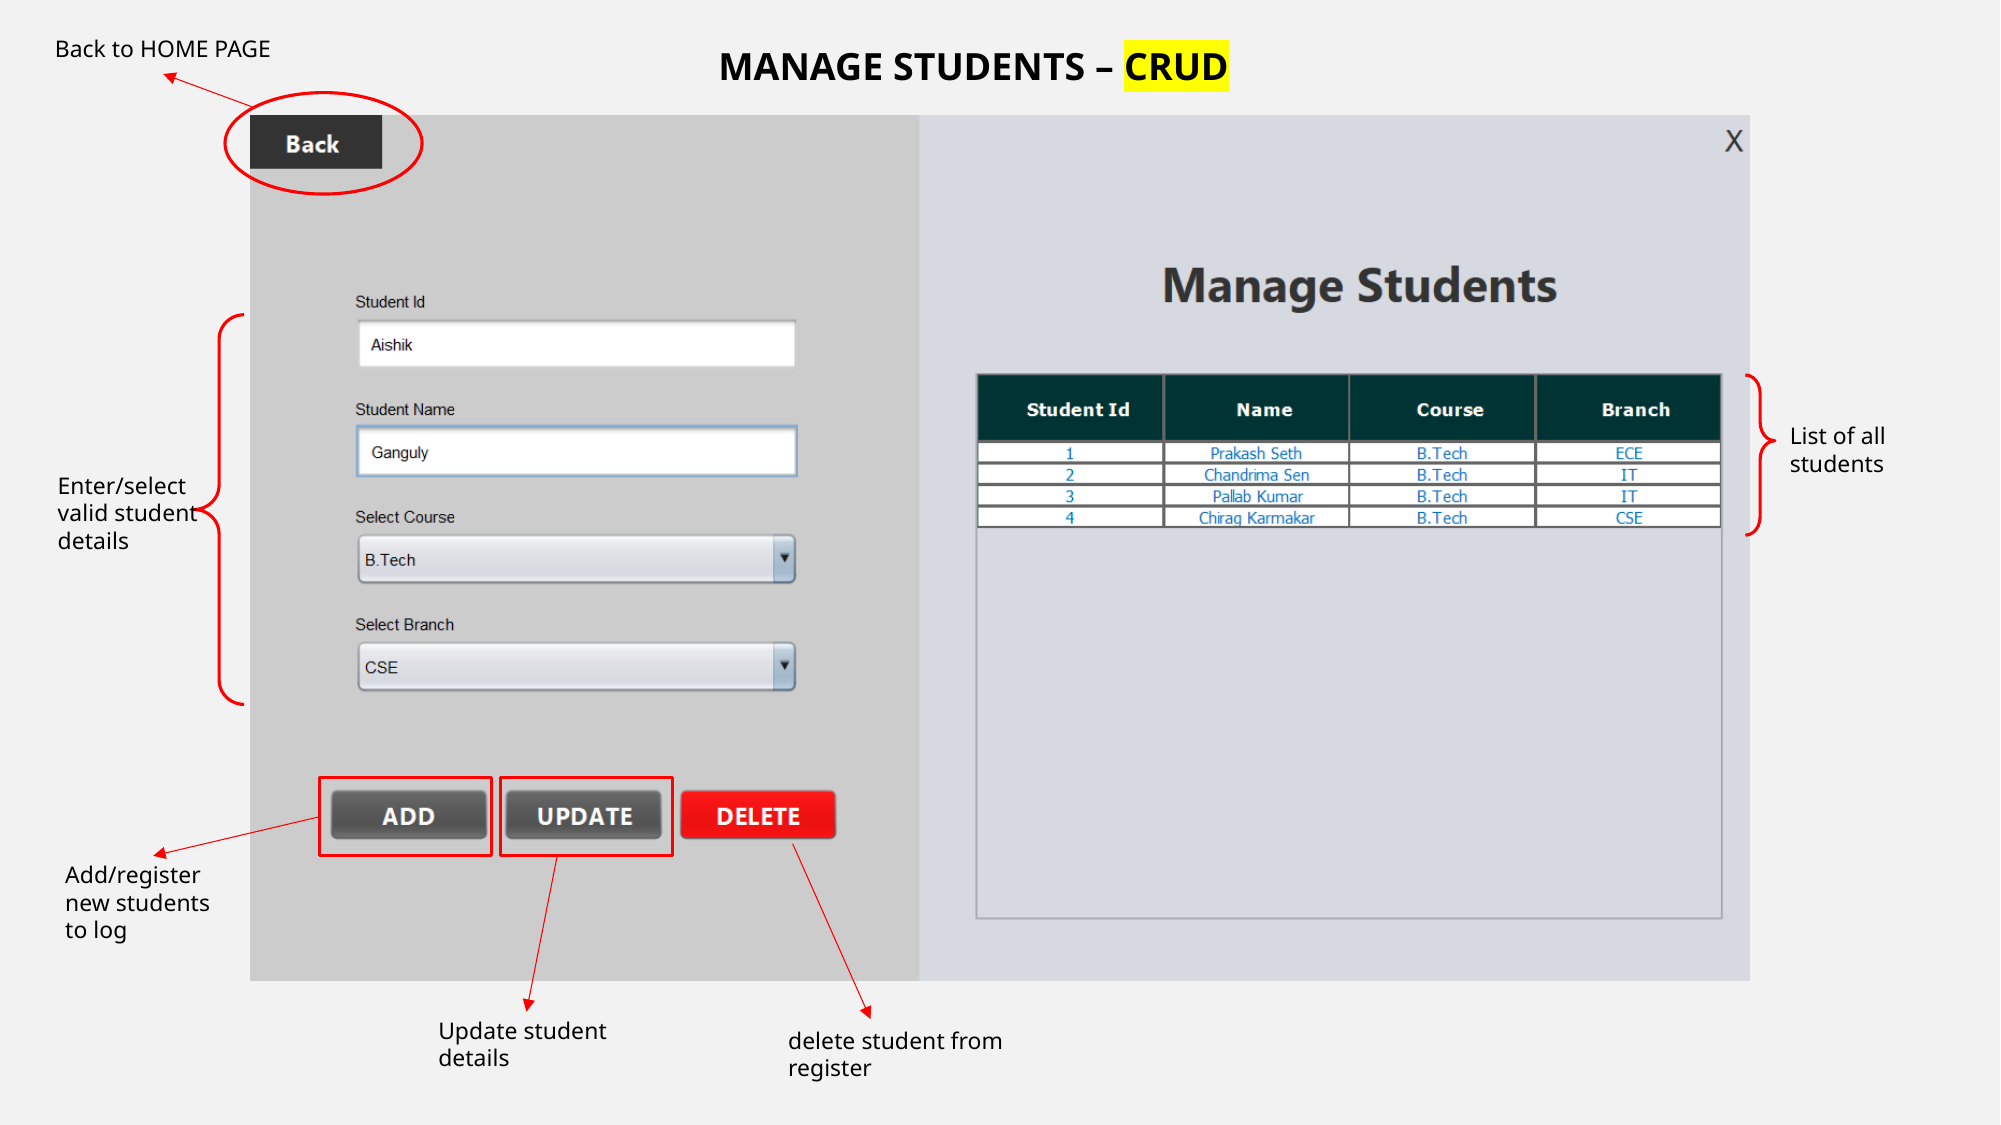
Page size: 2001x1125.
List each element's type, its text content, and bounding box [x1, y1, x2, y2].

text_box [526, 855, 558, 1012]
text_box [153, 816, 320, 856]
text_box Back to HOME PAGE [39, 26, 288, 70]
text_box [223, 91, 407, 179]
text_box Update student details [423, 1008, 674, 1080]
text_box delete student from register [772, 1018, 1074, 1090]
text_box [218, 314, 245, 705]
text_box Enter/select valid student details [42, 463, 218, 562]
text_box MANAGE STUDENTS – CRUD [703, 35, 1297, 96]
text_box Add/register new students to log [49, 853, 226, 979]
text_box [792, 843, 871, 1020]
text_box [163, 74, 254, 108]
picture [250, 115, 1750, 981]
text_box [1750, 375, 1774, 535]
text_box List of all students [1774, 413, 1984, 485]
